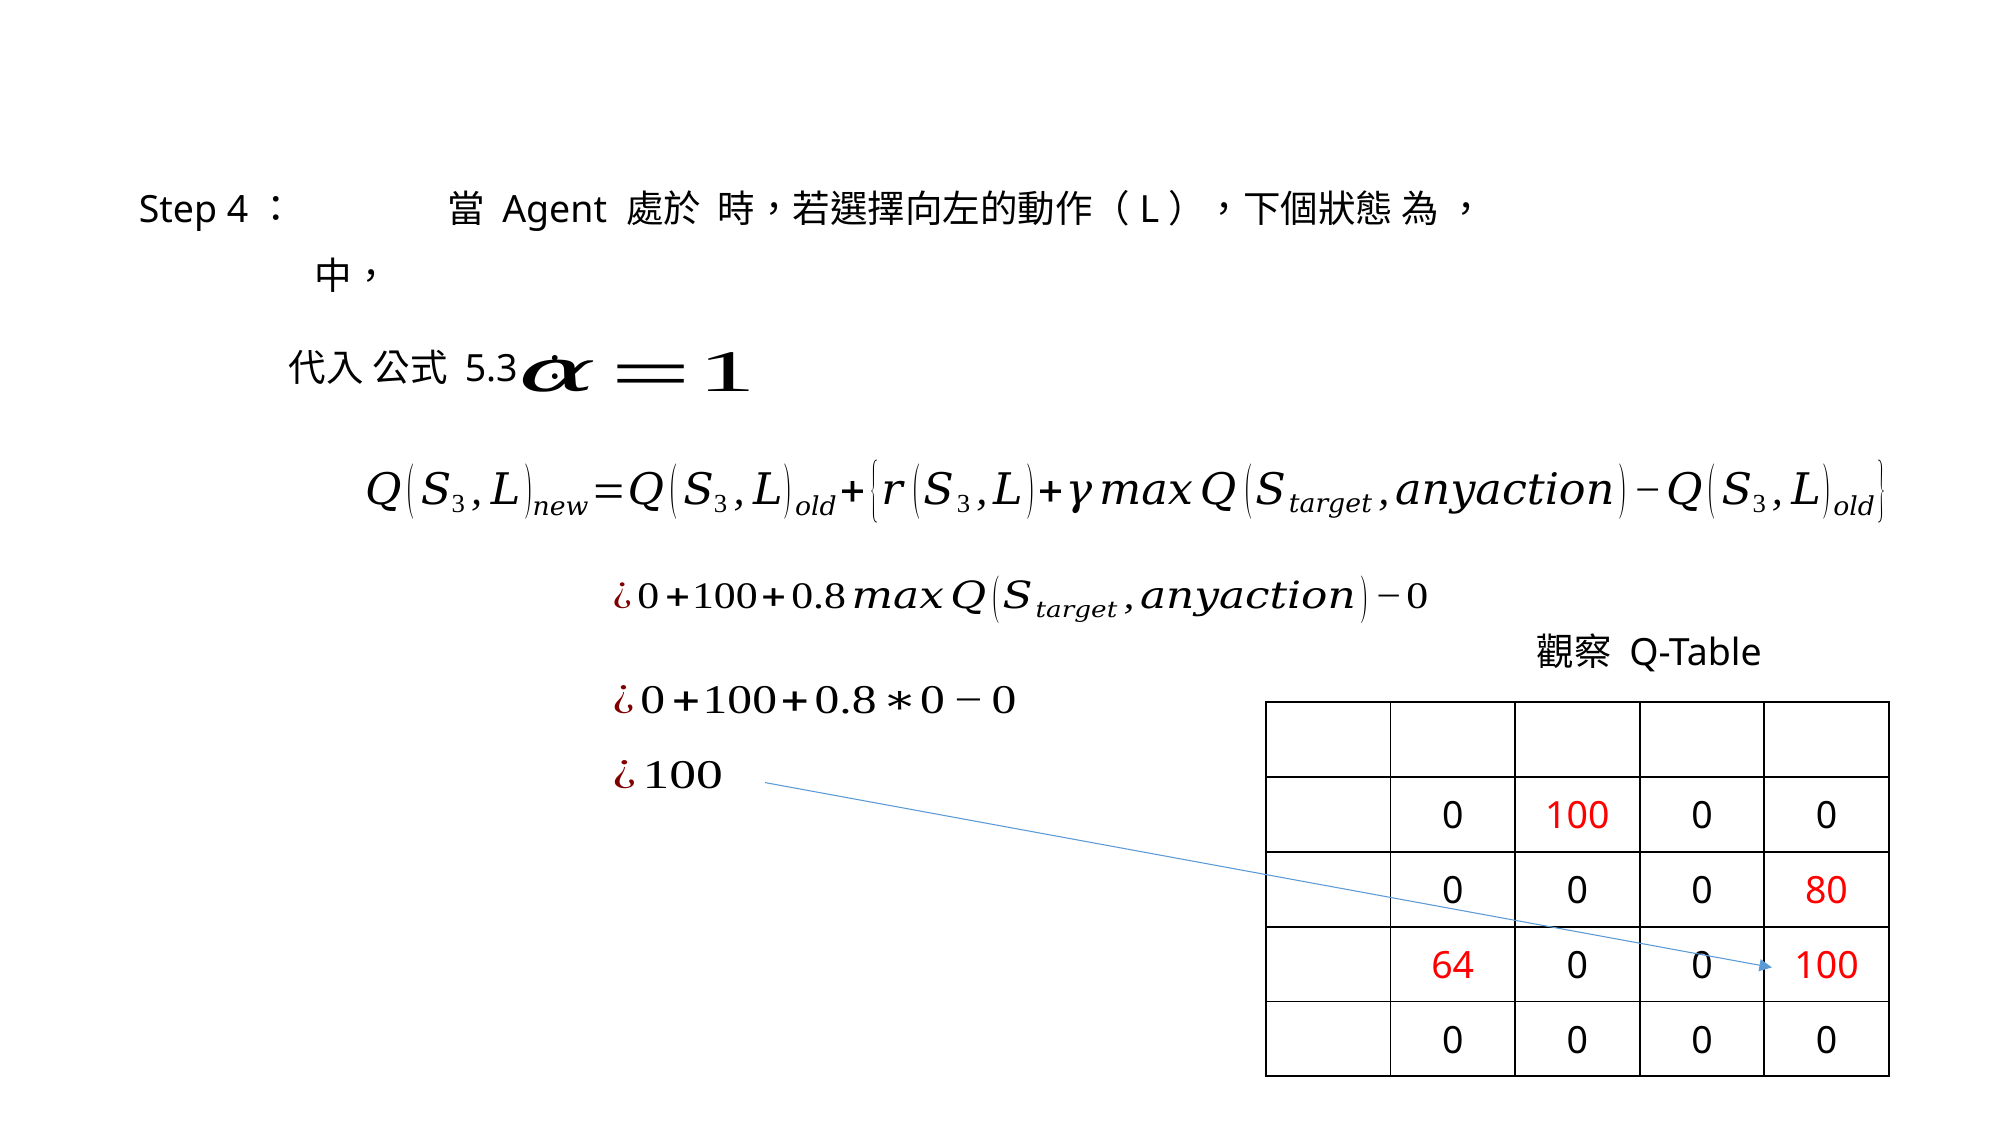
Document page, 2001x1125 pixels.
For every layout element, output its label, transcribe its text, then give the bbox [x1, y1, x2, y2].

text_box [765, 782, 1772, 968]
text_box 觀察 Q-Table [1522, 597, 1777, 680]
